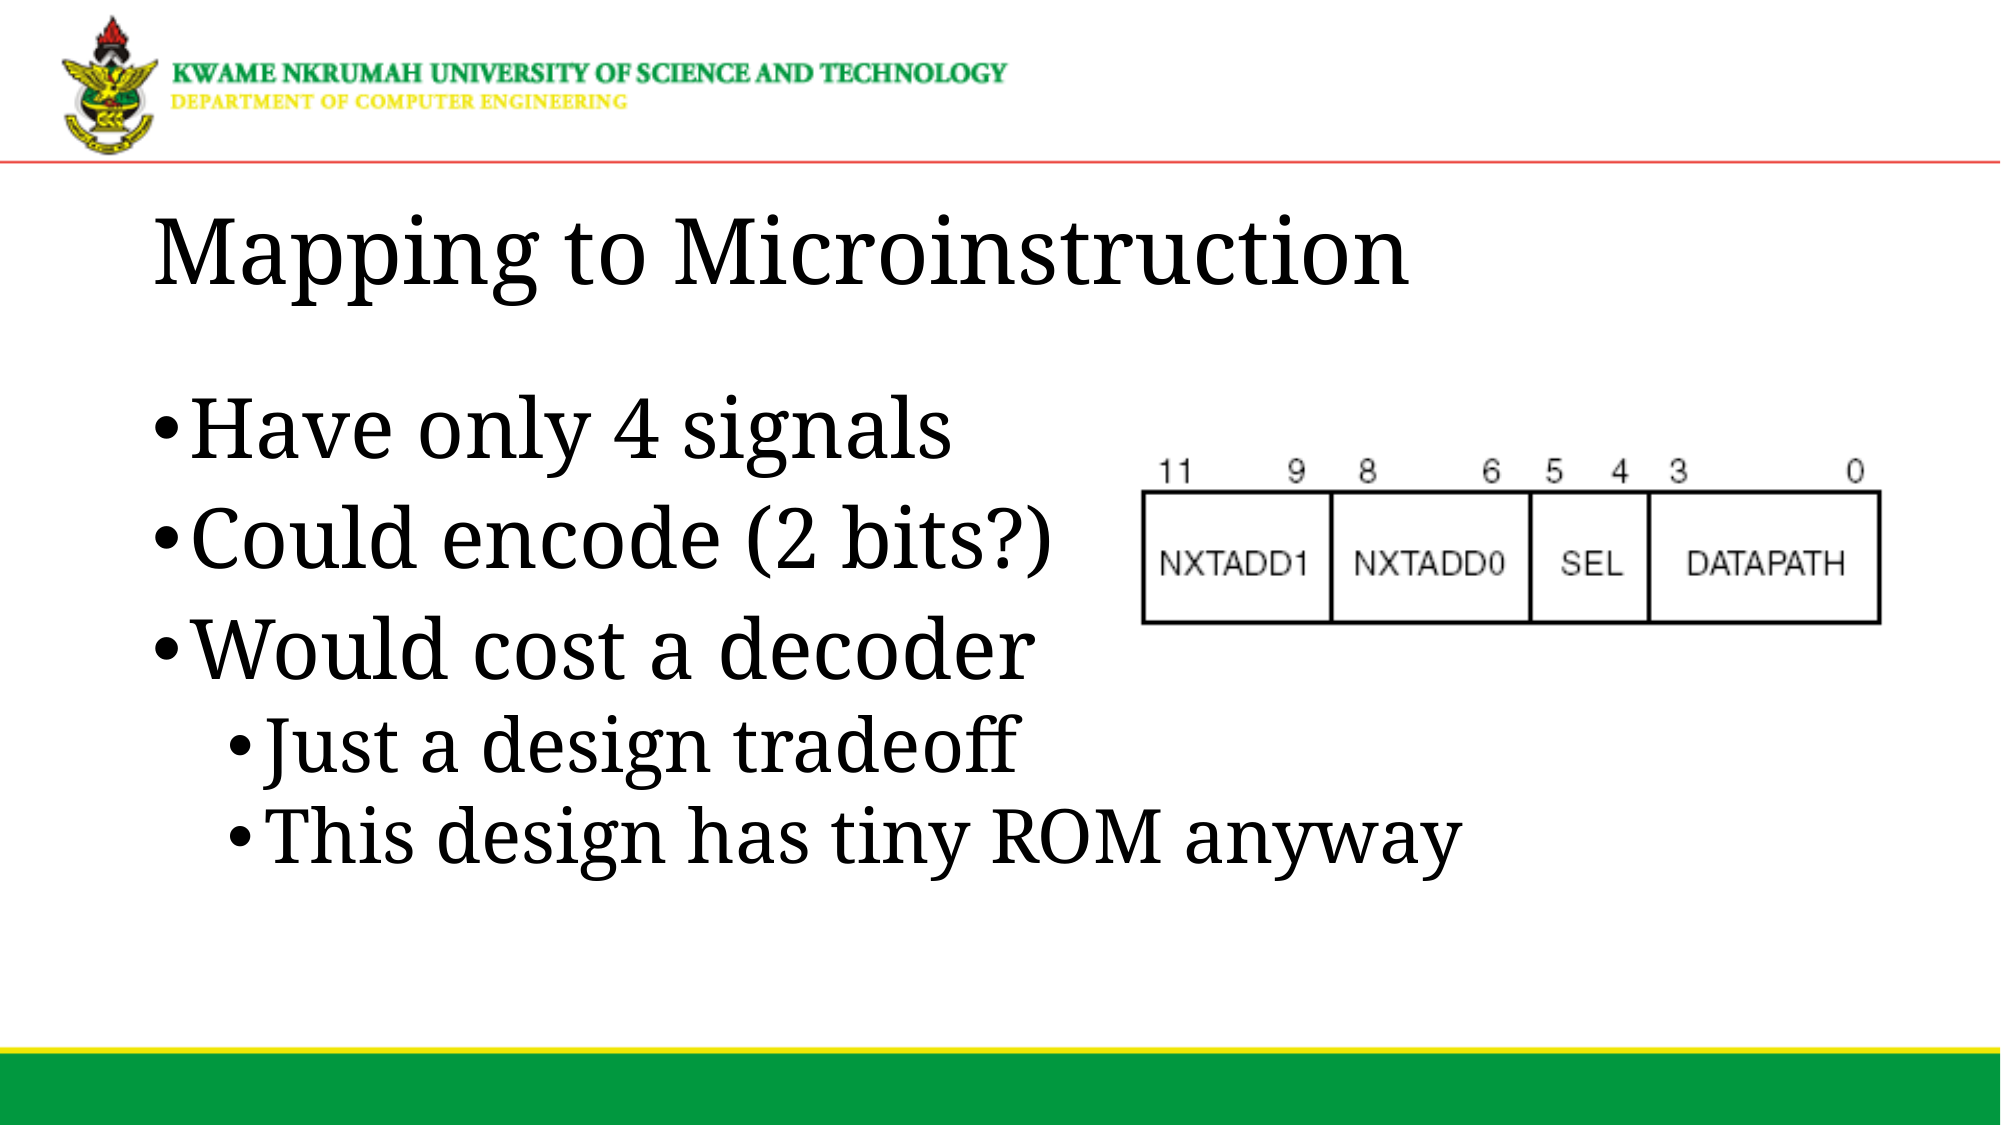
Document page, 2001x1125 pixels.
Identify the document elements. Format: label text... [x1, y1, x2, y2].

title Mapping to Microinstruction [137, 164, 1863, 345]
list Have only 4 signals Could encode (2 bits?) Would cost a decoder Just a design tradeoff This design has tiny ROM anyway [137, 378, 1863, 1014]
picture [0, 0, 2001, 1125]
